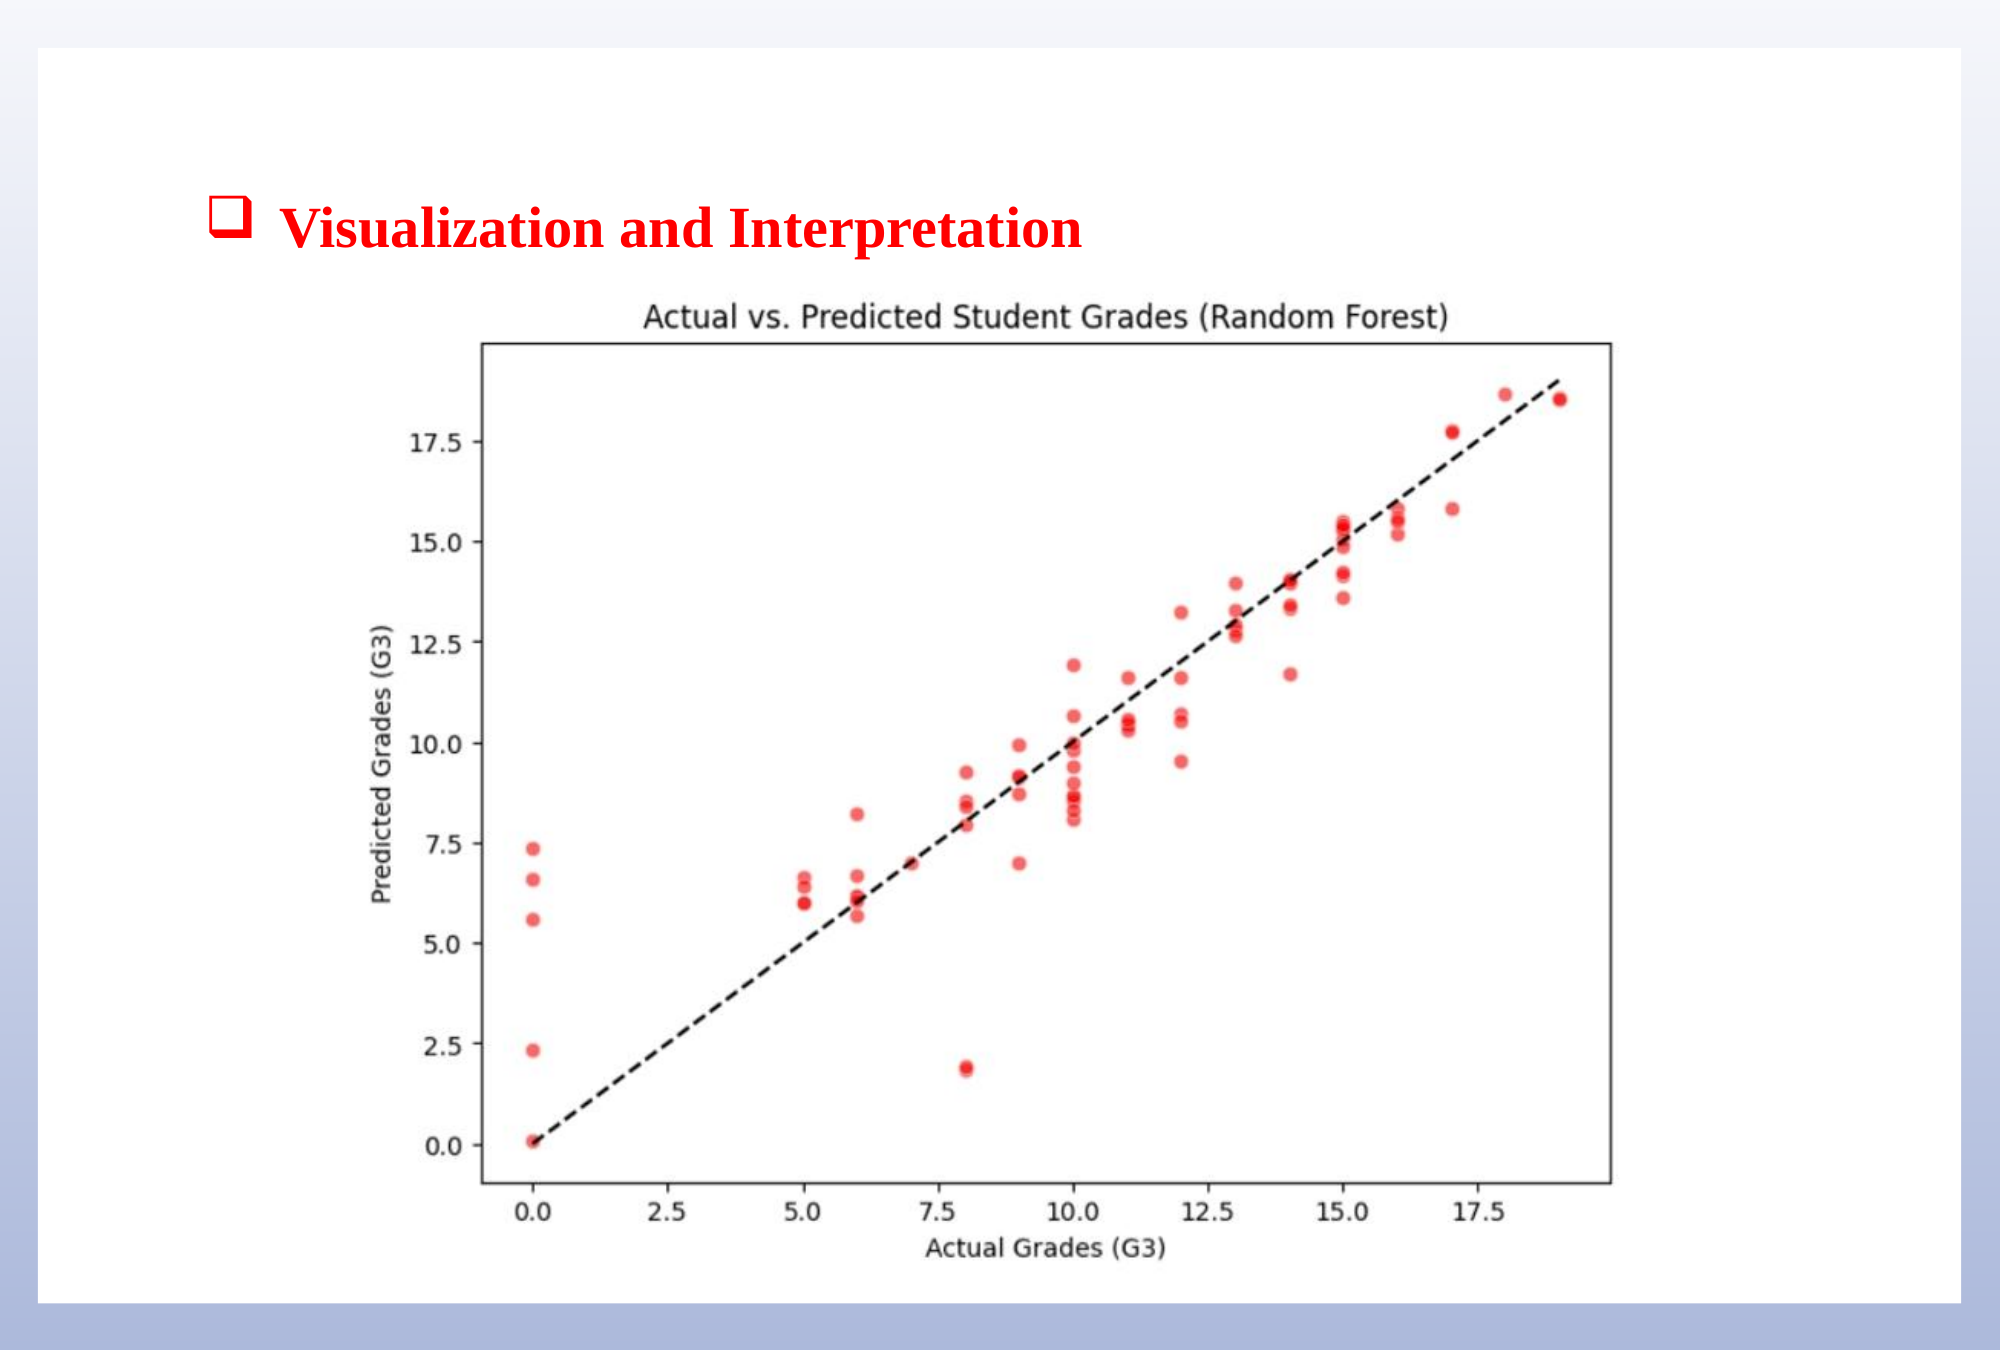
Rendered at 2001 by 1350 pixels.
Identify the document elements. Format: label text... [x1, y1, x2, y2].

title Visualization and Interpretation [189, 154, 1810, 302]
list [308, 267, 1737, 1297]
